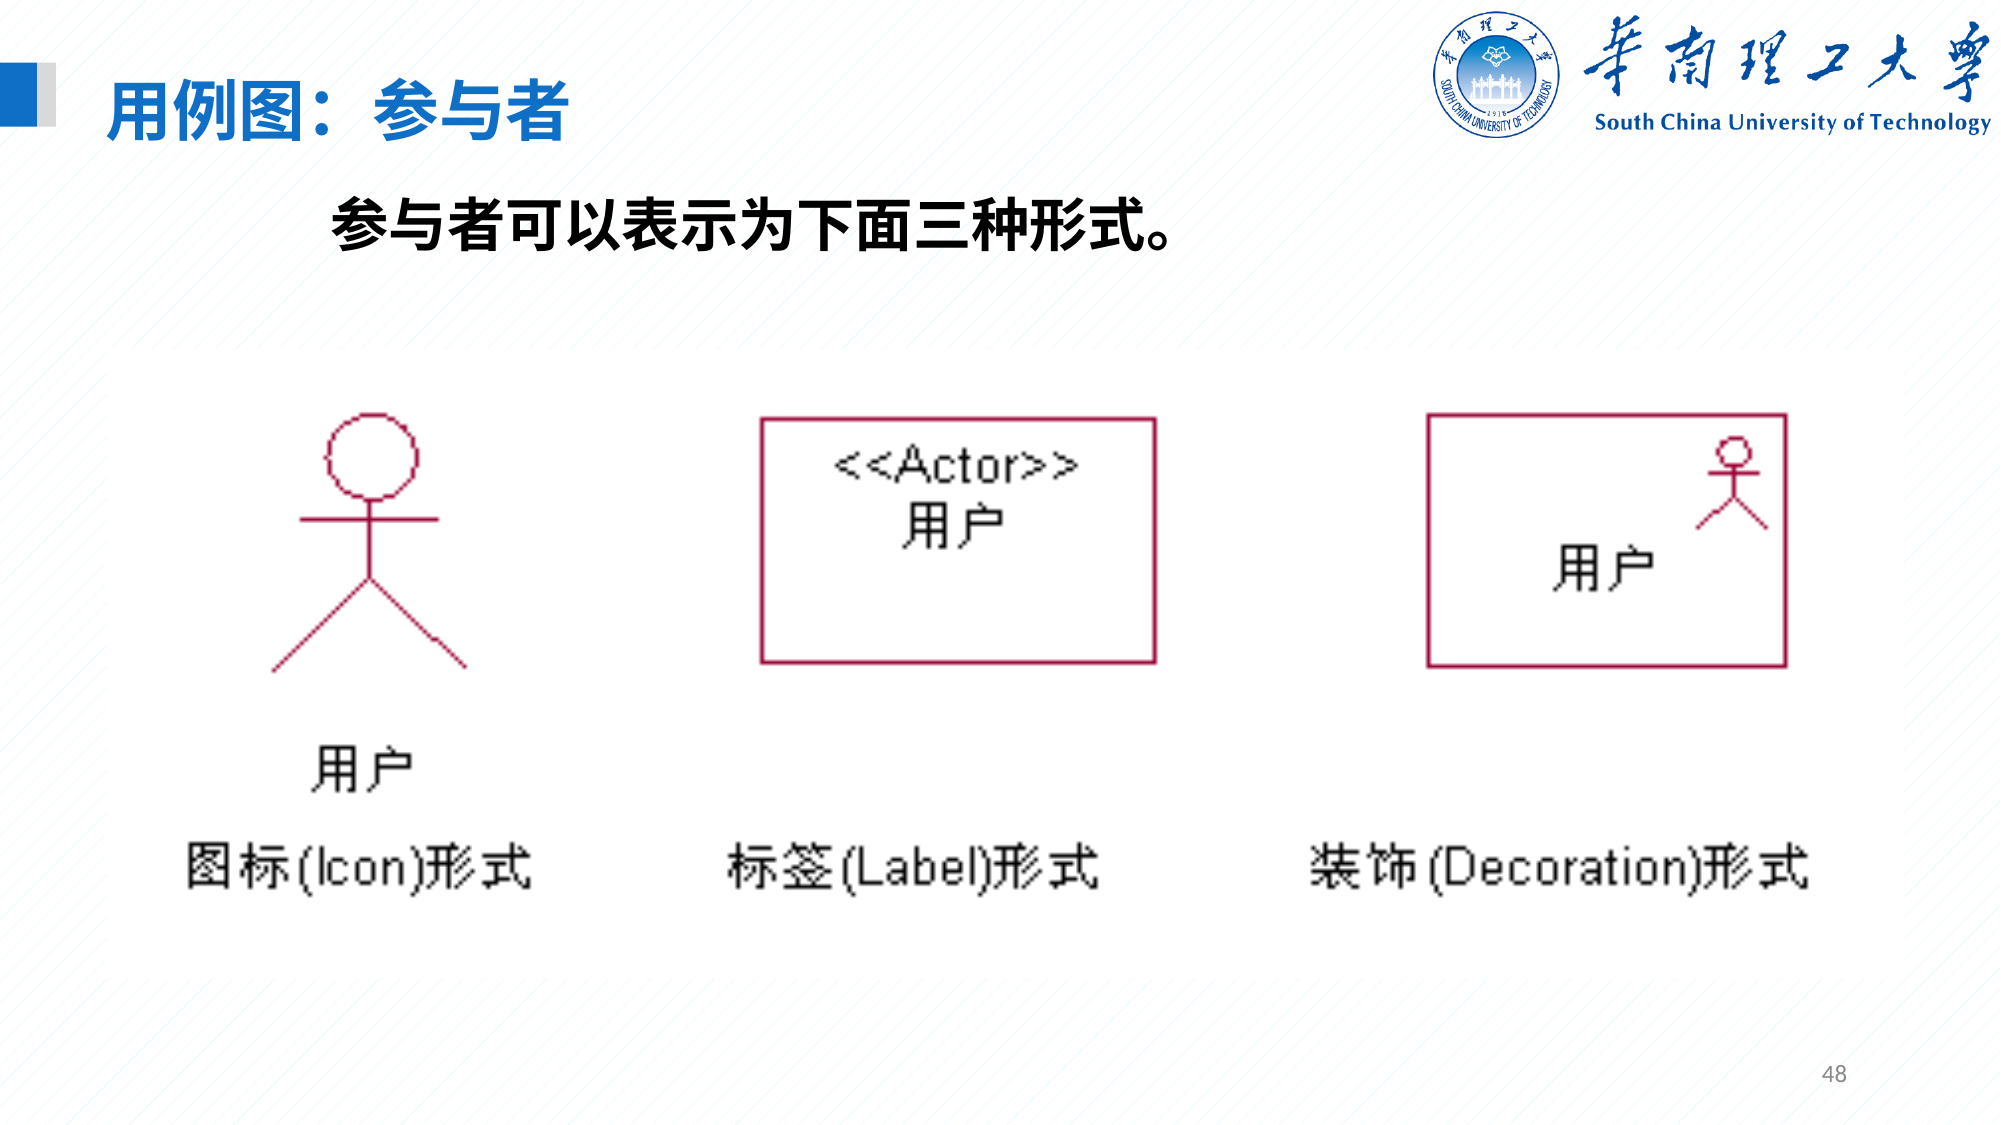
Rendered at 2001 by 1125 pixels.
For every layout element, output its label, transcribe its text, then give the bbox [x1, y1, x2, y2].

list 参与者可以表示为下面三种形式。 [315, 187, 1623, 319]
text_box 用例图：参与者 [90, 61, 1265, 157]
slide_number 48 [1412, 1042, 1863, 1103]
picture [107, 349, 1904, 979]
picture [1433, 11, 1991, 138]
